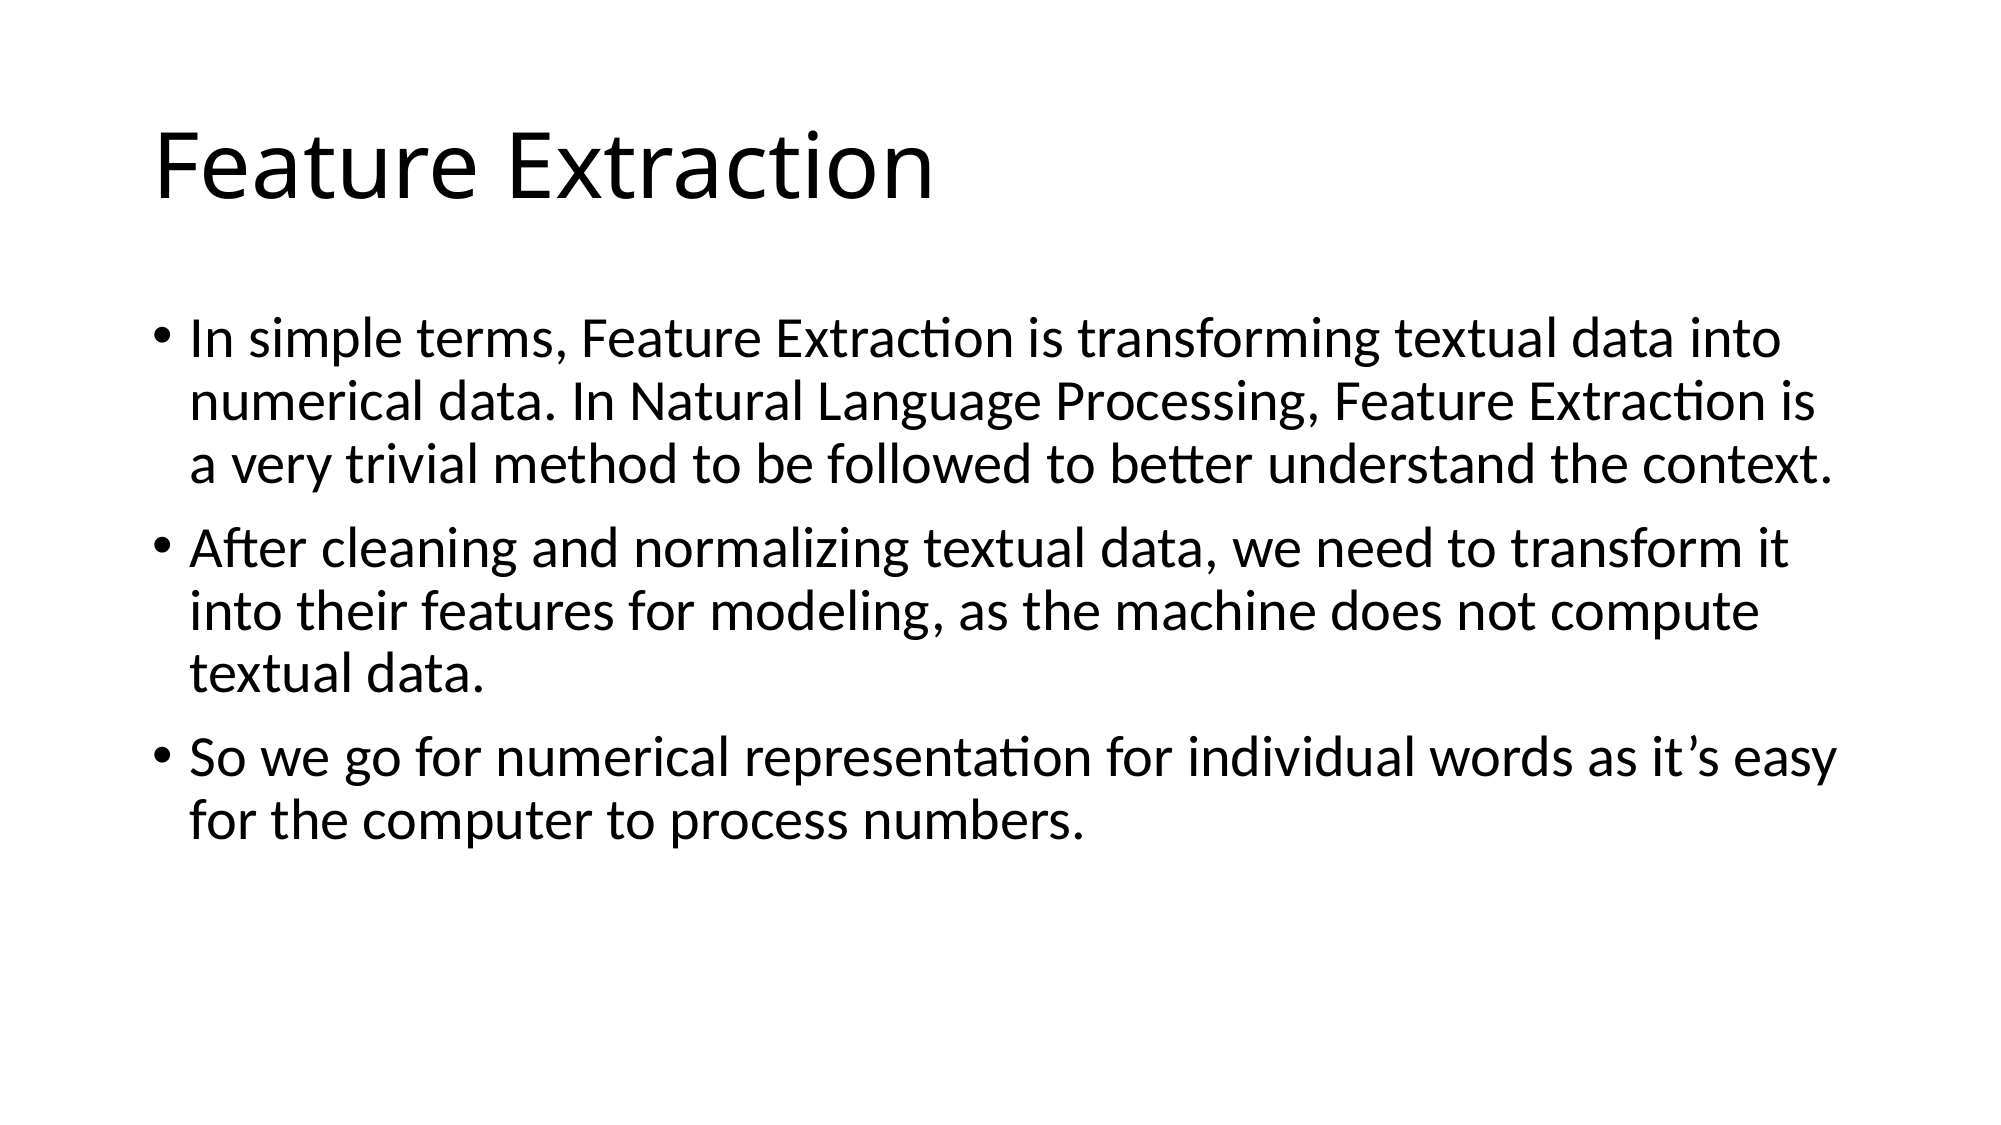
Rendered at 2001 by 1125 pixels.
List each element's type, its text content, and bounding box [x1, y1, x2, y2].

list In simple terms, Feature Extraction is transforming textual data into numerical data. In Natural Language Processing, Feature Extraction is a very trivial method to be followed to better understand the context. After cleaning and normalizing textual data, we need to transform it into their features for modeling, as the machine does not compute textual data. So we go for numerical representation for individual words as it’s easy for the computer to process numbers. [137, 299, 1863, 1014]
title Feature Extraction [137, 59, 1863, 278]
